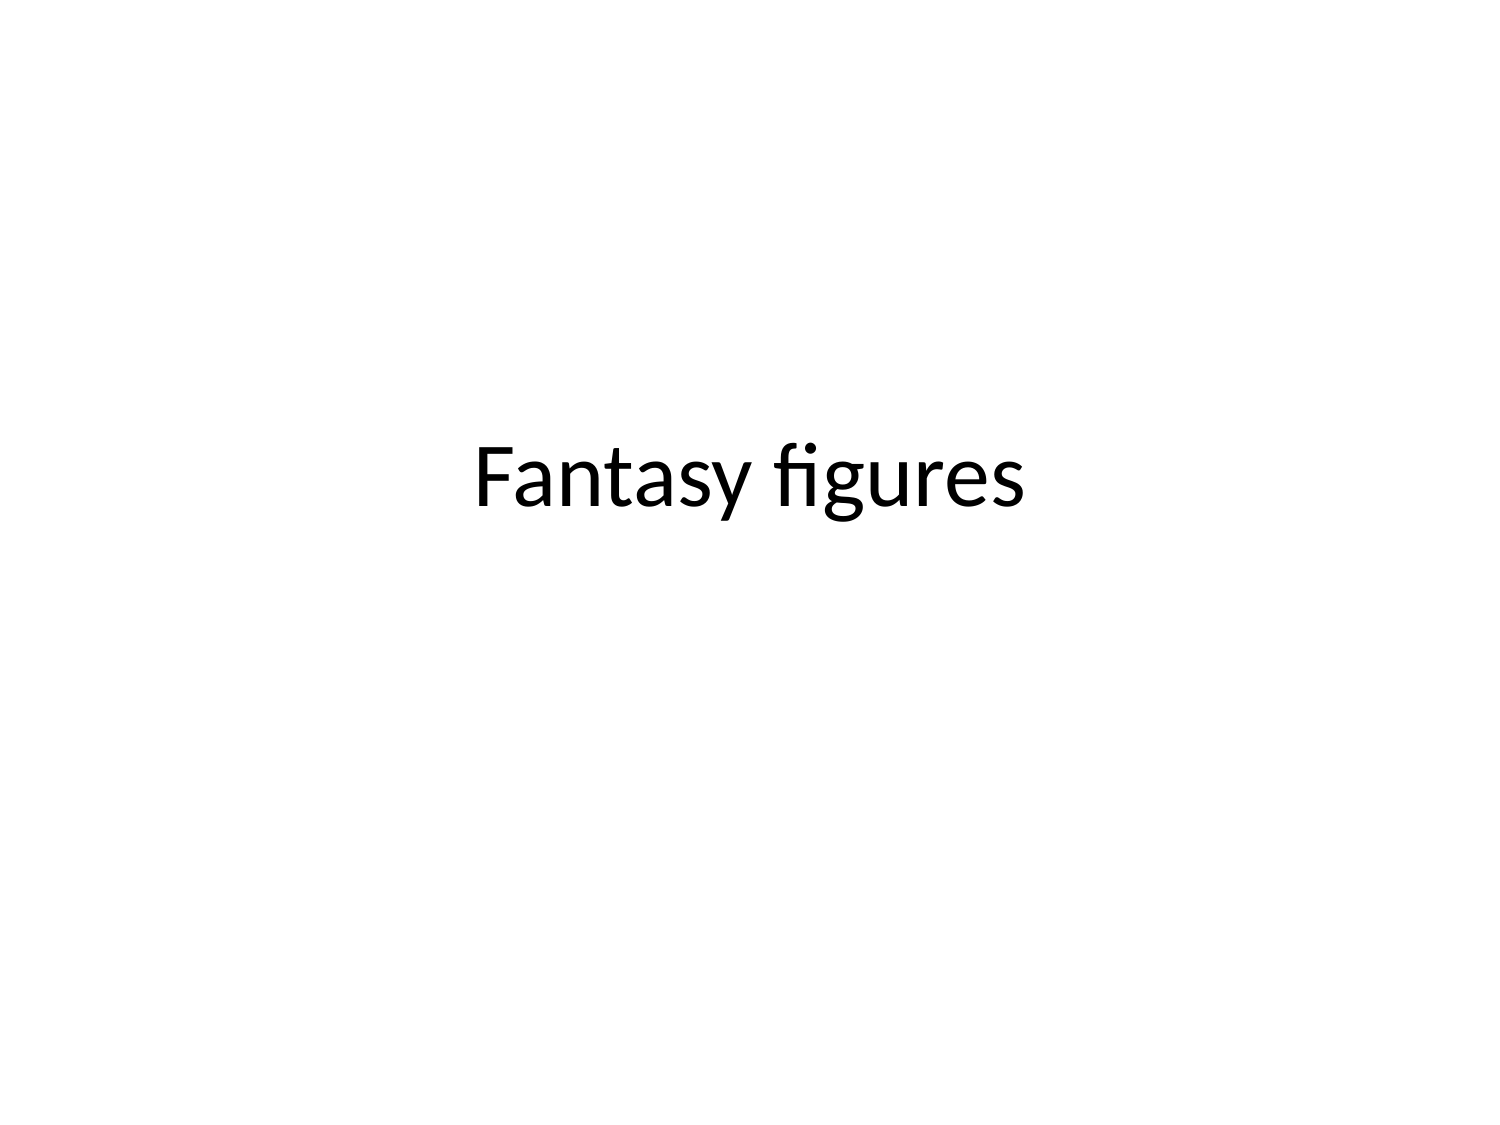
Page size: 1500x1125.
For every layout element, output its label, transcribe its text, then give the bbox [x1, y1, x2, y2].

title Fantasy figures [112, 349, 1388, 591]
